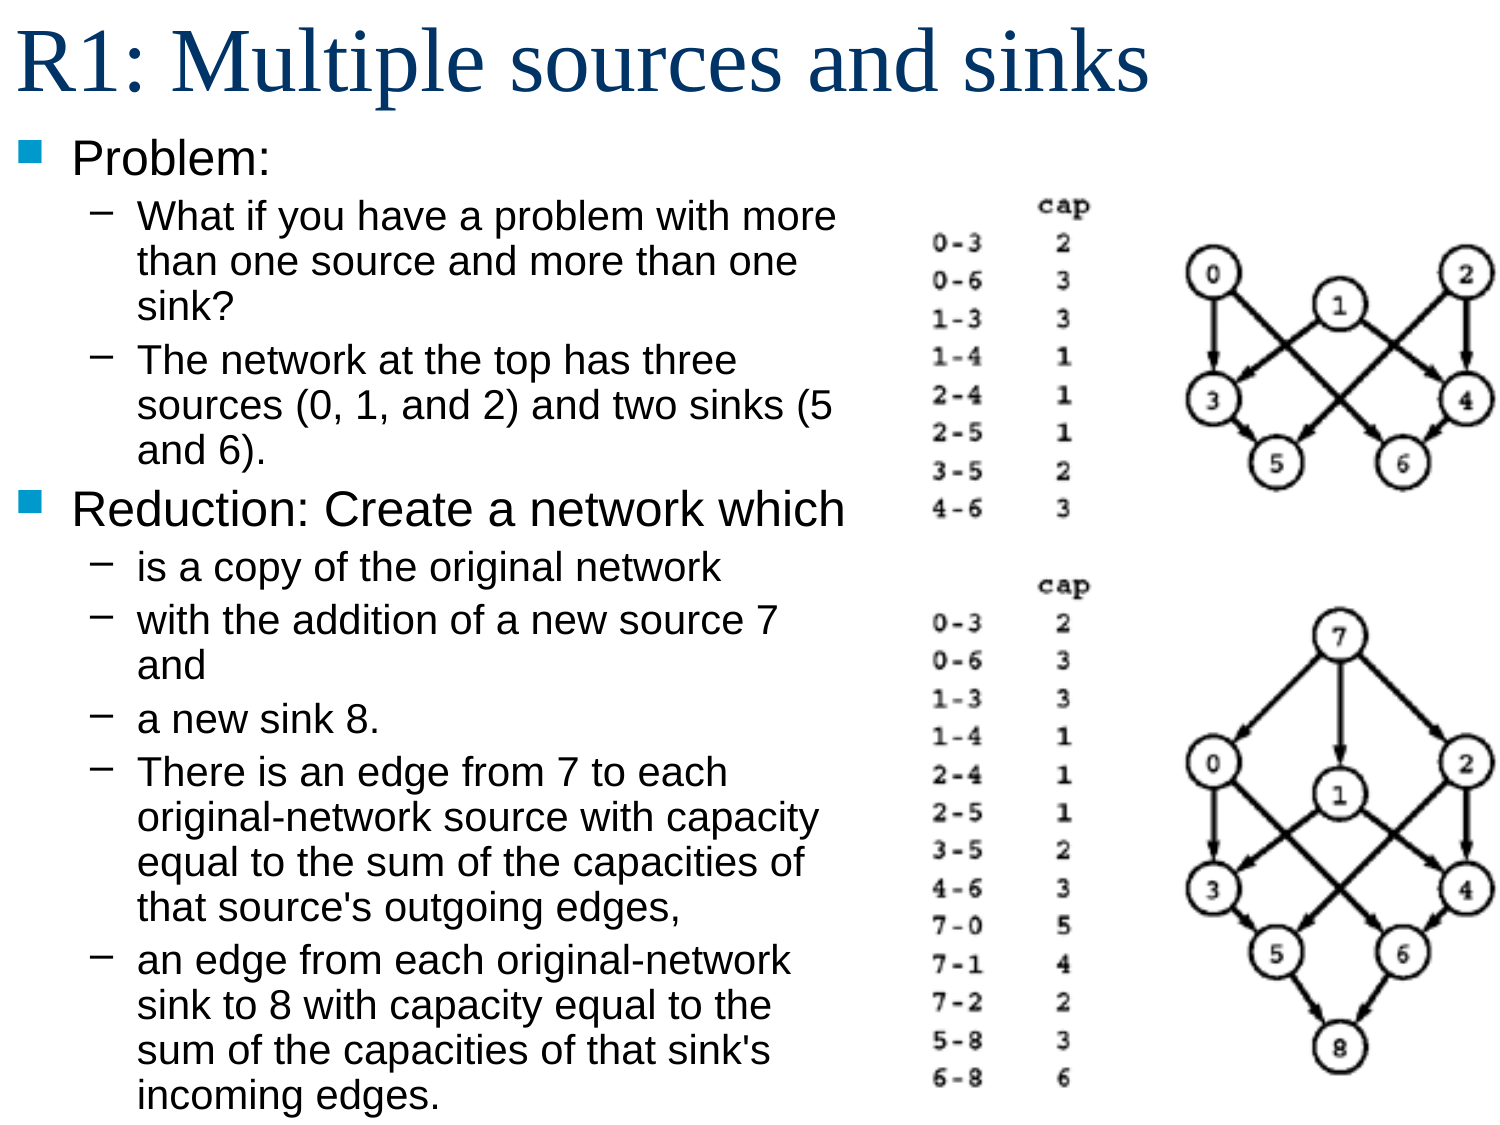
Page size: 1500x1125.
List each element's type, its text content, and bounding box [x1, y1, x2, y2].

list Problem: What if you have a problem with more than one source and more than one sink? The network at the top has three sources (0, 1, and 2) and two sinks (5 and 6). Reduction: Create a network which is a copy of the original network with the addition of a new source 7 and a new sink 8. There is an edge from 7 to each original-network source with capacity equal to the sum of the capacities of that source's outgoing edges, an edge from each original-network sink to 8 with capacity equal to the sum of the capacities of that sink's incoming edges. [0, 124, 876, 1125]
picture [924, 187, 1500, 1101]
title R1: Multiple sources and sinks [0, 0, 1500, 111]
